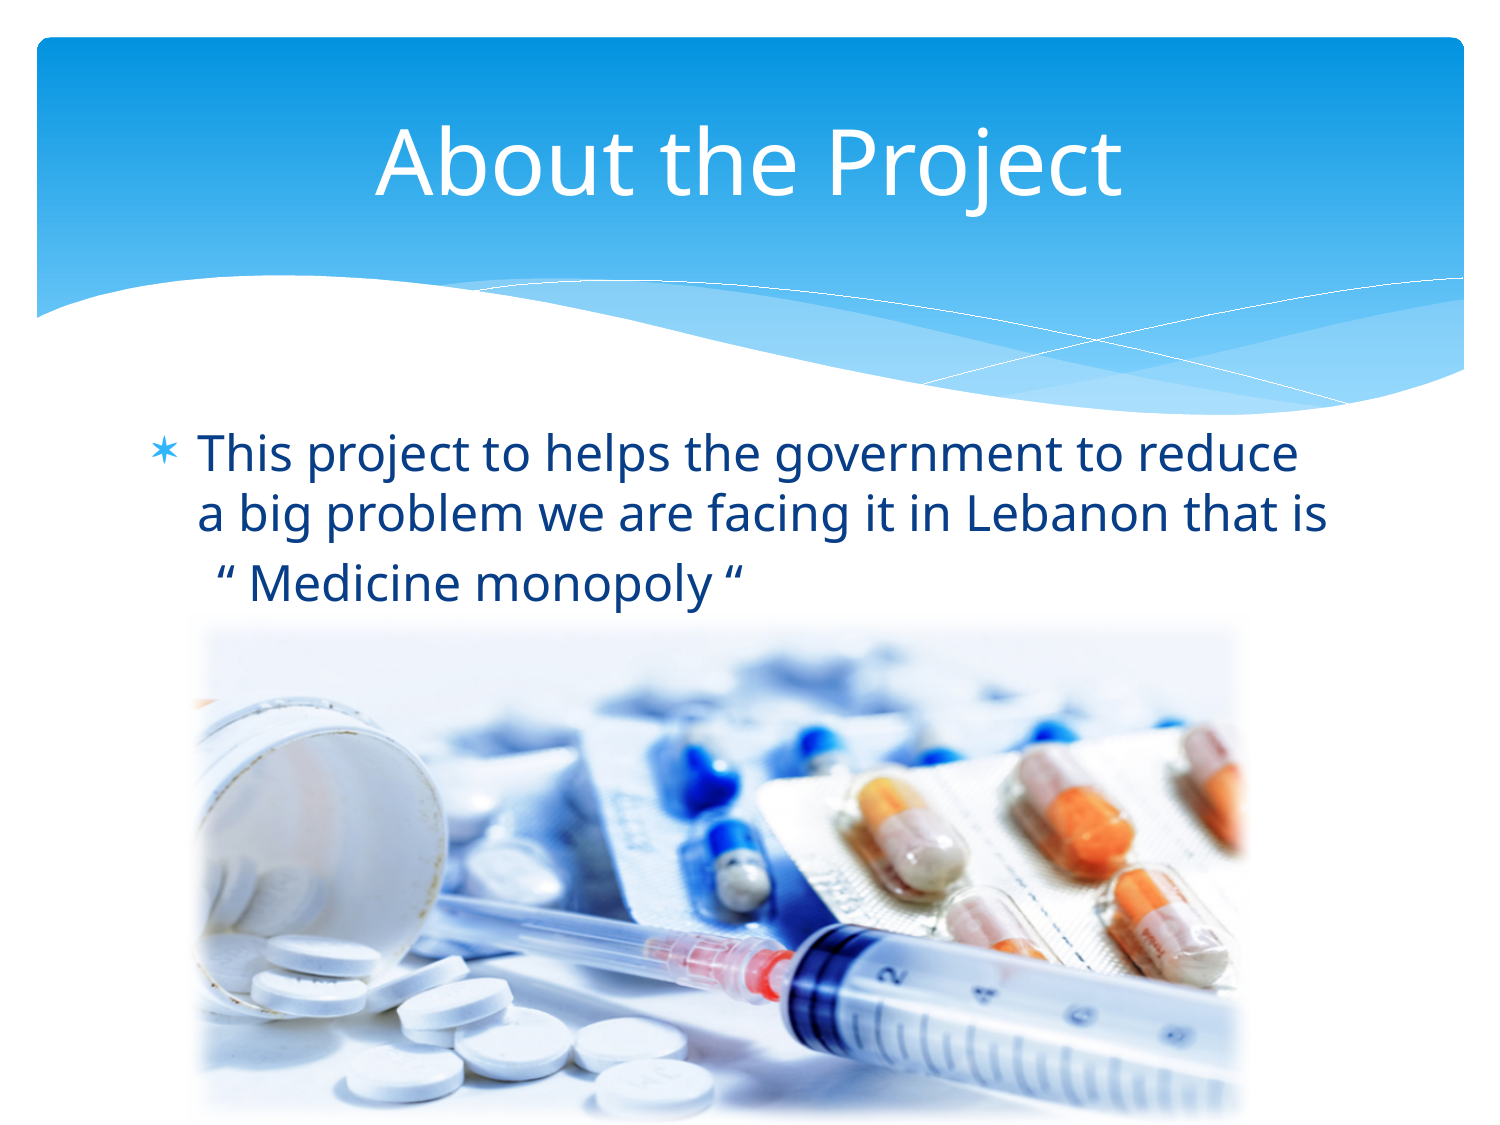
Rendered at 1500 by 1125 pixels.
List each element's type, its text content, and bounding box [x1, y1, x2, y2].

title About the Project [75, 55, 1425, 261]
list This project to helps the government to reduce a big problem we are facing it in Lebanon that is “ Medicine monopoly “ [137, 413, 1353, 625]
picture [187, 612, 1251, 1125]
